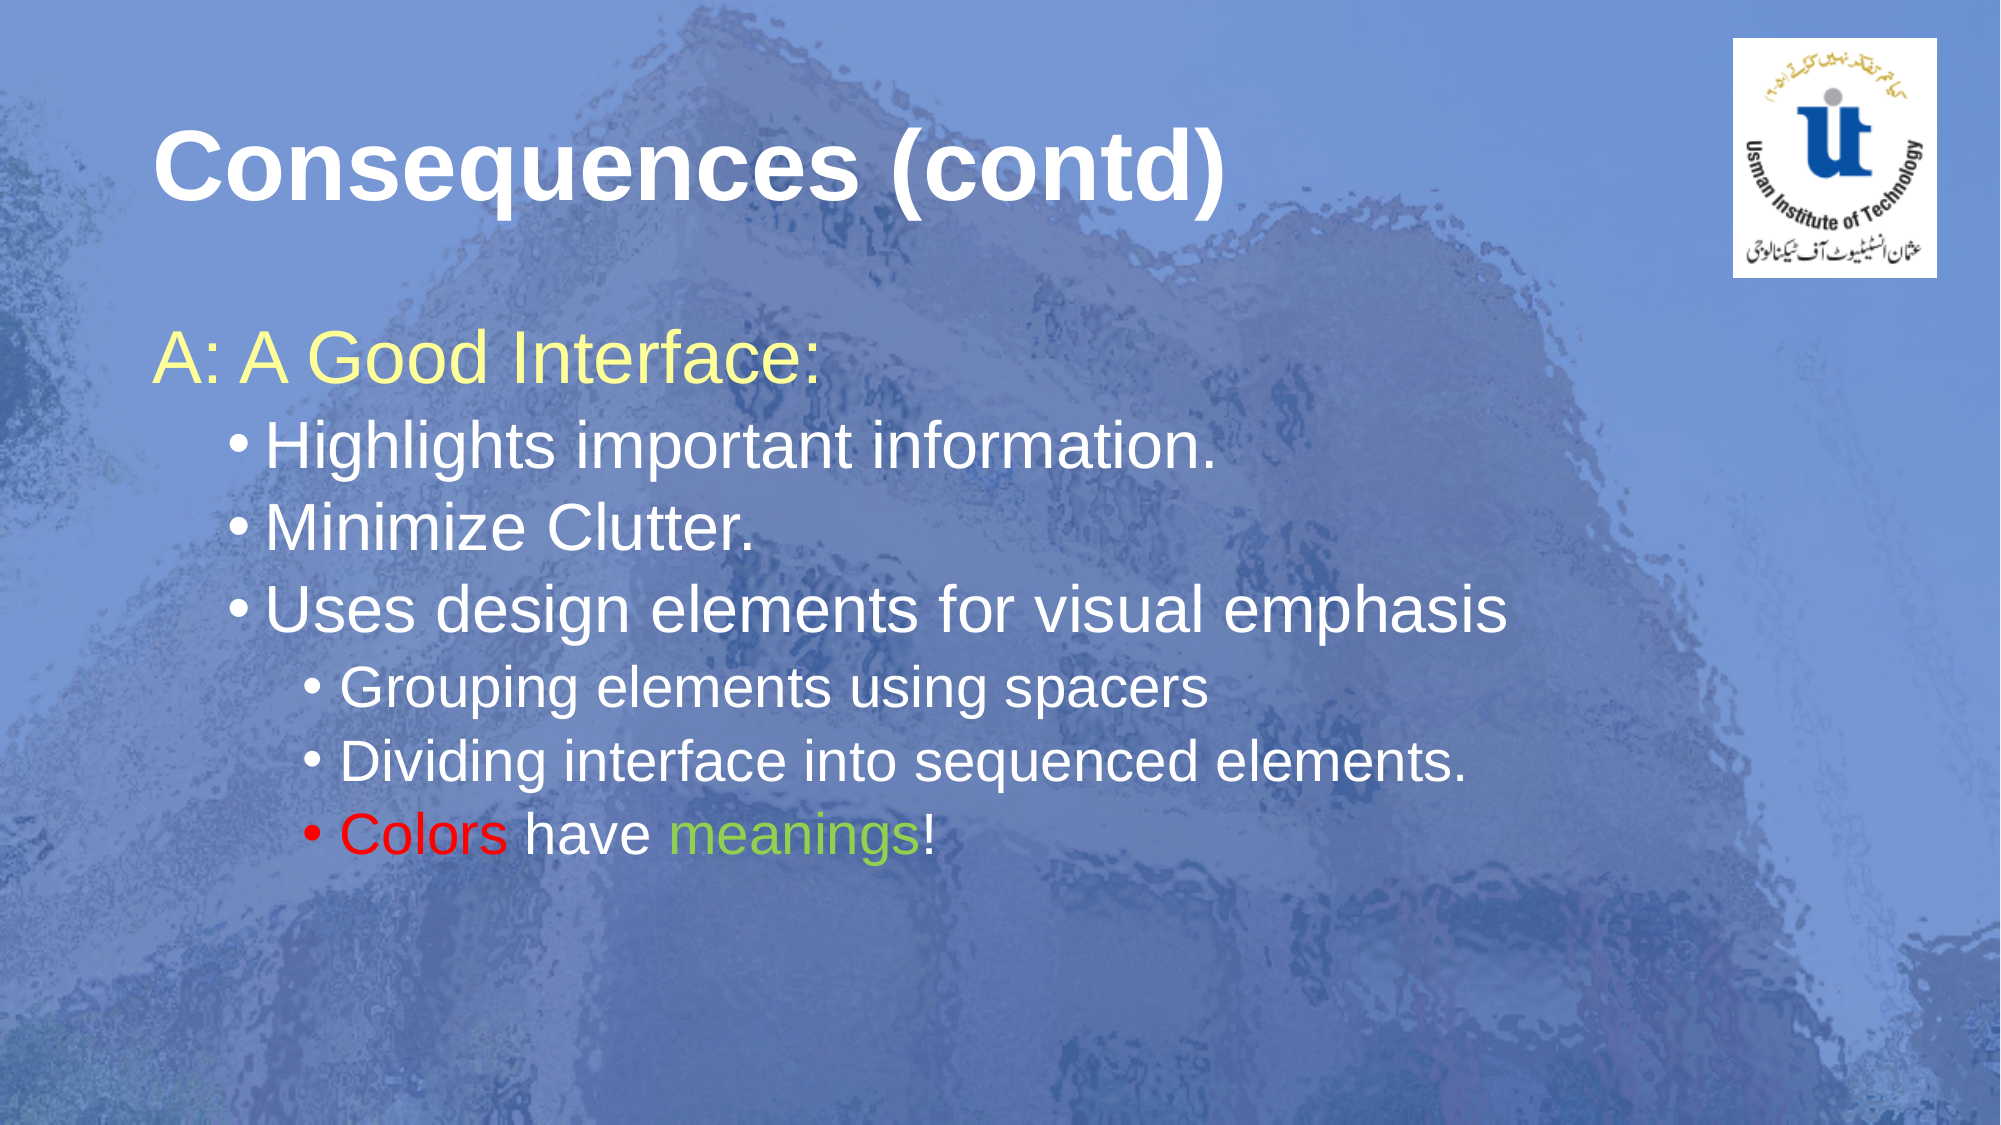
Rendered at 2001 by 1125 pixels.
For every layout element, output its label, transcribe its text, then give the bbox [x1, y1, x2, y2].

picture [0, 0, 2001, 1125]
title Consequences (contd) [137, 59, 1863, 278]
list A: A Good Interface: Highlights important information. Minimize Clutter. Uses design elements for visual emphasis Grouping elements using spacers Dividing interface into sequenced elements. Colors have meanings! [137, 311, 1863, 1026]
